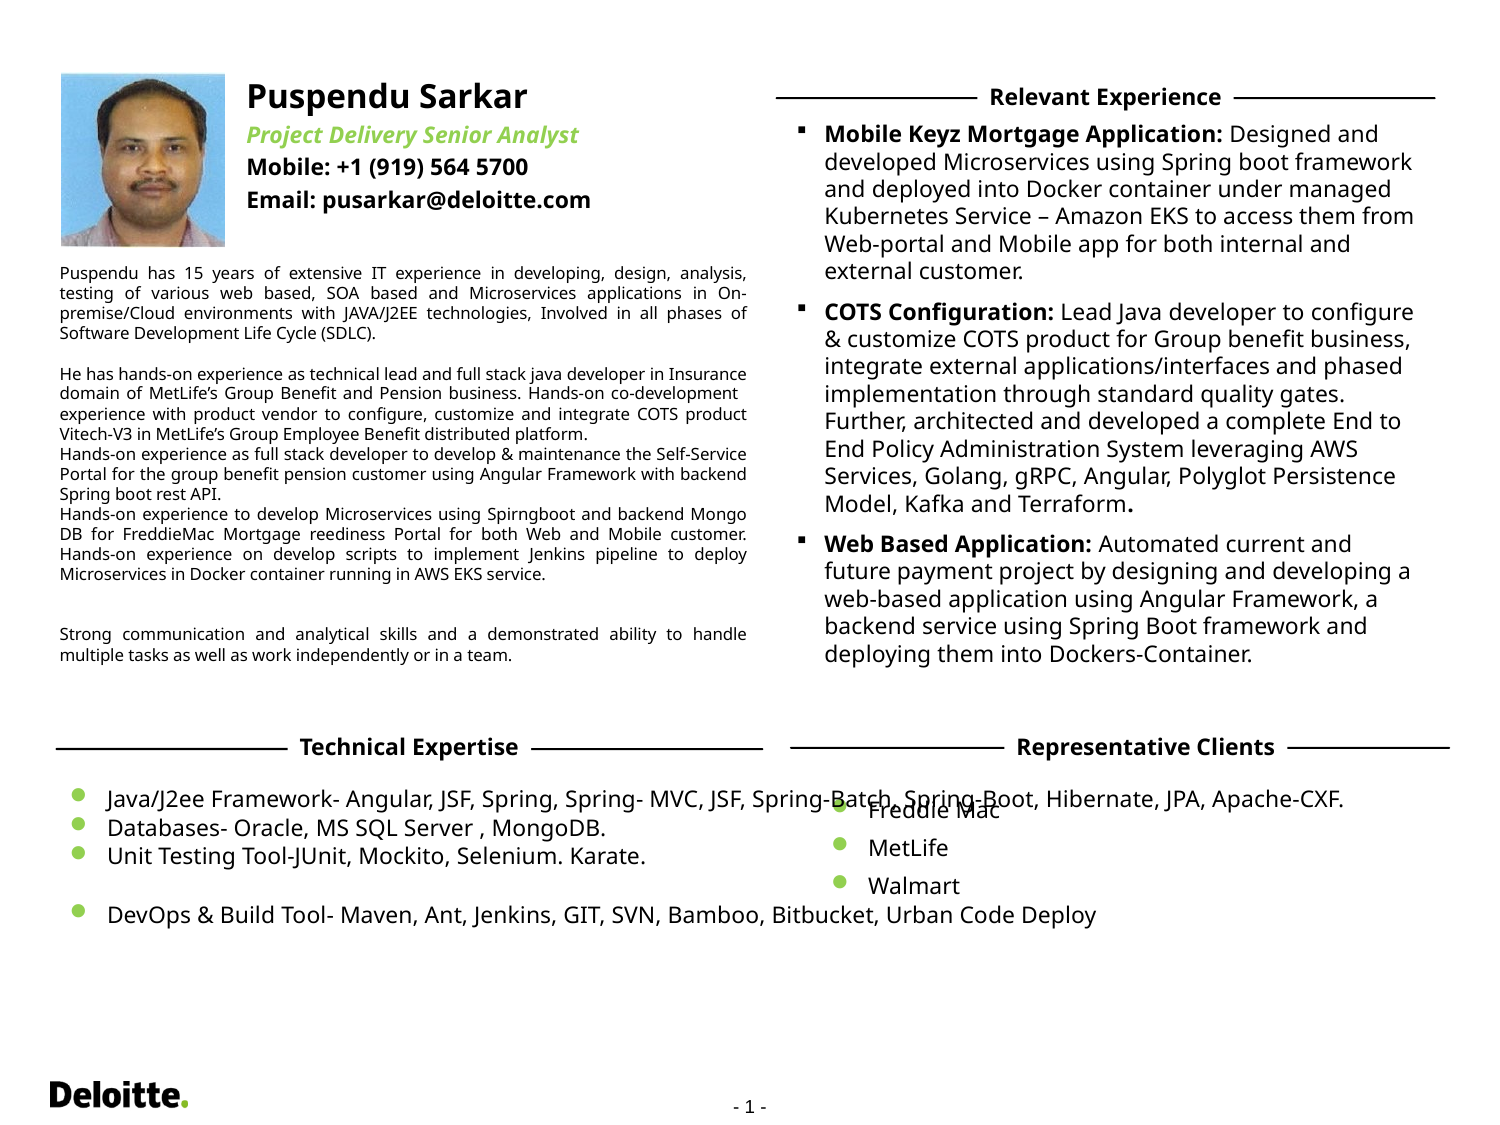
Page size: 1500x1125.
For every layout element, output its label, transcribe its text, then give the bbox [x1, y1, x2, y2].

picture [50, 1081, 188, 1111]
picture [60, 72, 226, 249]
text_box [56, 733, 763, 761]
text_box Puspendu has 15 years of extensive IT experience in developing, design, analysis, testing of various web based, SOA based and Microservices applications in On-premise/Cloud environments with JAVA/J2EE technologies, Involved in all phases of Software Development Life Cycle (SDLC). He has hands-on experience as technical lead and full stack java developer in Insurance domain of MetLife’s Group Benefit and Pension business. Hands-on co-development experience with product vendor to configure, customize and integrate COTS product Vitech-V3 in MetLife’s Group Employee Benefit distributed platform. Hands-on experience as full stack developer to develop & maintenance the Self-Service Portal for the group benefit pension customer using Angular Framework with backend Spring boot rest API. Hands-on experience to develop Microservices using Spirngboot and backend Mongo DB for FreddieMac Mortgage reediness Portal for both Web and Mobile customer. Hands-on experience on develop scripts to implement Jenkins pipeline to deploy Microservices in Docker container running in AWS EKS service. Strong communication and analytical skills and a demonstrated ability to handle multiple tasks as well as work independently or in a team. [44, 255, 762, 675]
text_box Representative Clients [1004, 734, 1288, 761]
text_box Java/J2ee Framework- Angular, JSF, Spring, Spring- MVC, JSF, Spring-Batch, Spring-Boot, Hibernate, JPA, Apache-CXF. Databases- Oracle, MS SQL Server , MongoDB. Unit Testing Tool-JUnit, Mockito, Selenium. Karate. DevOps & Build Tool- Maven, Ant, Jenkins, GIT, SVN, Bamboo, Bitbucket, Urban Code Deploy [54, 775, 762, 1021]
text_box Puspendu Sarkar Project Delivery Senior Analyst Mobile: +1 (919) 564 5700 Email: pusarkar@deloitte.com [237, 62, 750, 222]
text_box [0, 374, 431, 794]
text_box Relevant Experience [977, 84, 1234, 111]
text_box Mobile Keyz Mortgage Application: Designed and developed Microservices using Spring boot framework and deployed into Docker container under managed Kubernetes Service – Amazon EKS to access them from Web-portal and Mobile app for both internal and external customer. COTS Configuration: Lead Java developer to configure & customize COTS product for Group benefit business, integrate external applications/interfaces and phased implementation through standard quality gates. Further, architected and developed a complete End to End Policy Administration System leveraging AWS Services, Golang, gRPC, Angular, Polyglot Persistence Model, Kafka and Terraform. Web Based Application: Automated current and future payment project by designing and developing a web-based application using Angular Framework, a backend service using Spring Boot framework and deploying them into Dockers-Container. [781, 112, 1439, 674]
text_box Freddie Mac MetLife Walmart [816, 786, 1472, 907]
